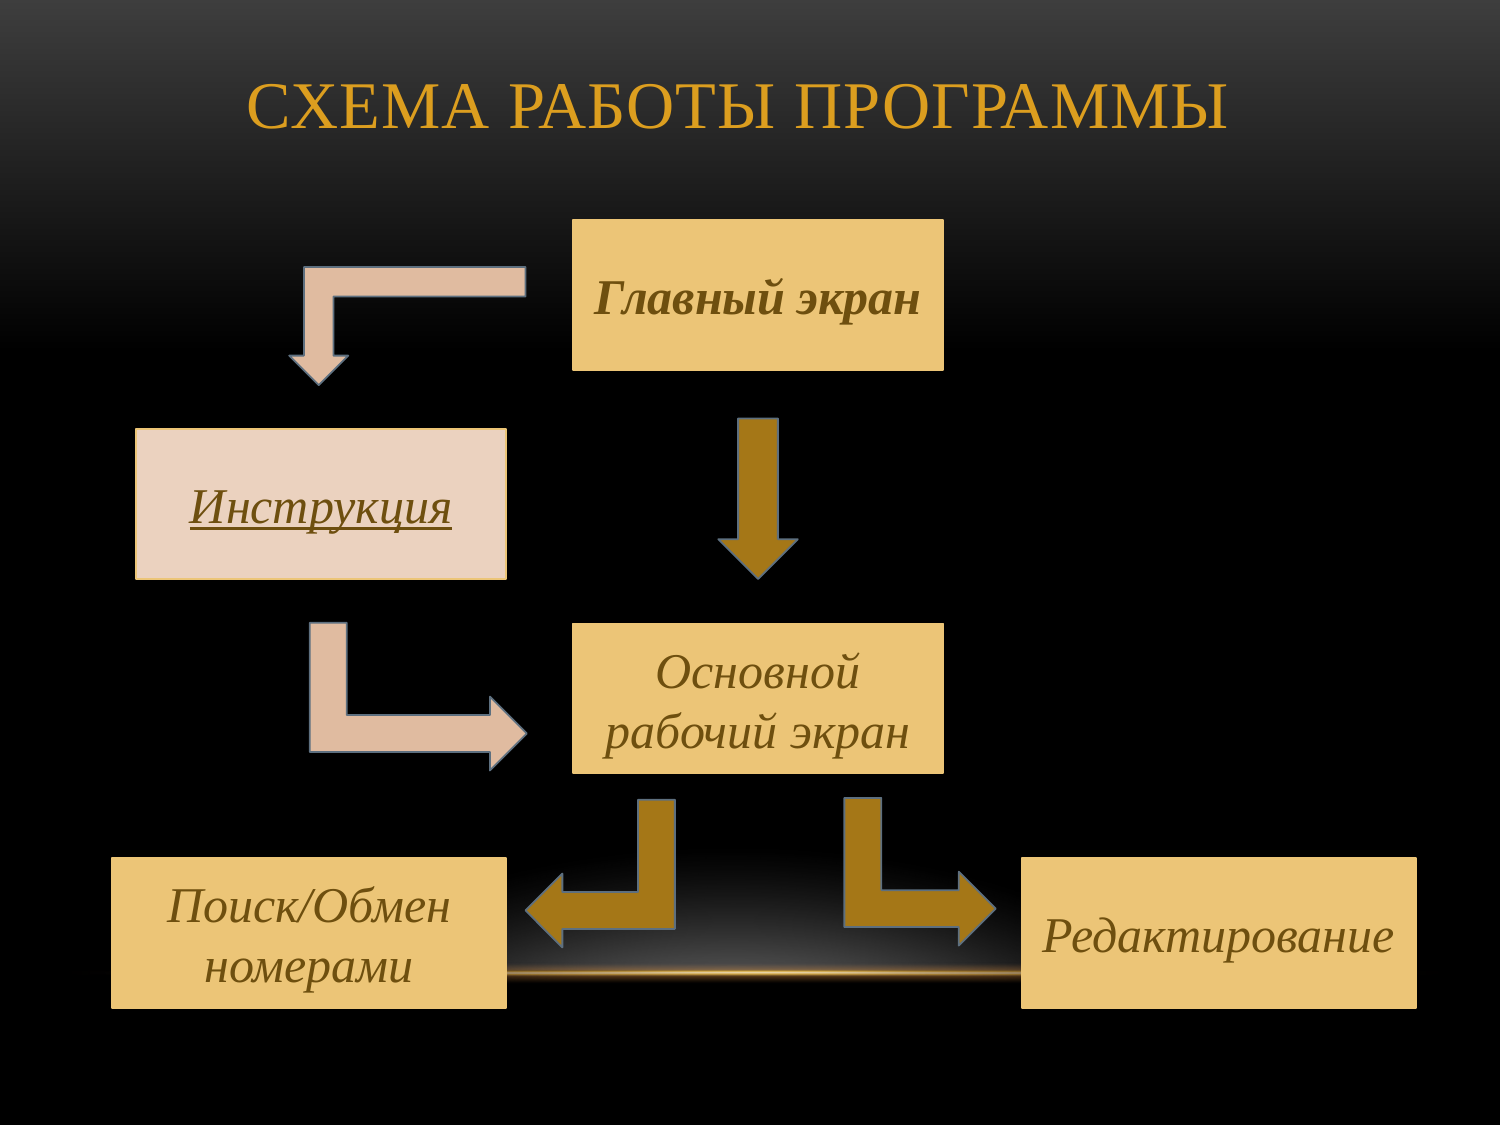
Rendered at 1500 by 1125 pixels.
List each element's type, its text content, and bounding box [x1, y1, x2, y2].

text_box Основной рабочий экран [572, 623, 944, 774]
title Схема работы программы [88, 30, 1389, 150]
text_box [843, 797, 997, 947]
text_box Главный экран [572, 219, 944, 371]
text_box [524, 798, 676, 949]
text_box [717, 417, 799, 580]
text_box Инструкция [135, 428, 507, 580]
text_box [288, 266, 527, 386]
picture [0, 0, 1500, 1125]
text_box Поиск/Обмен номерами [111, 857, 507, 1009]
text_box Редактирование [1021, 857, 1417, 1009]
text_box [308, 621, 528, 772]
